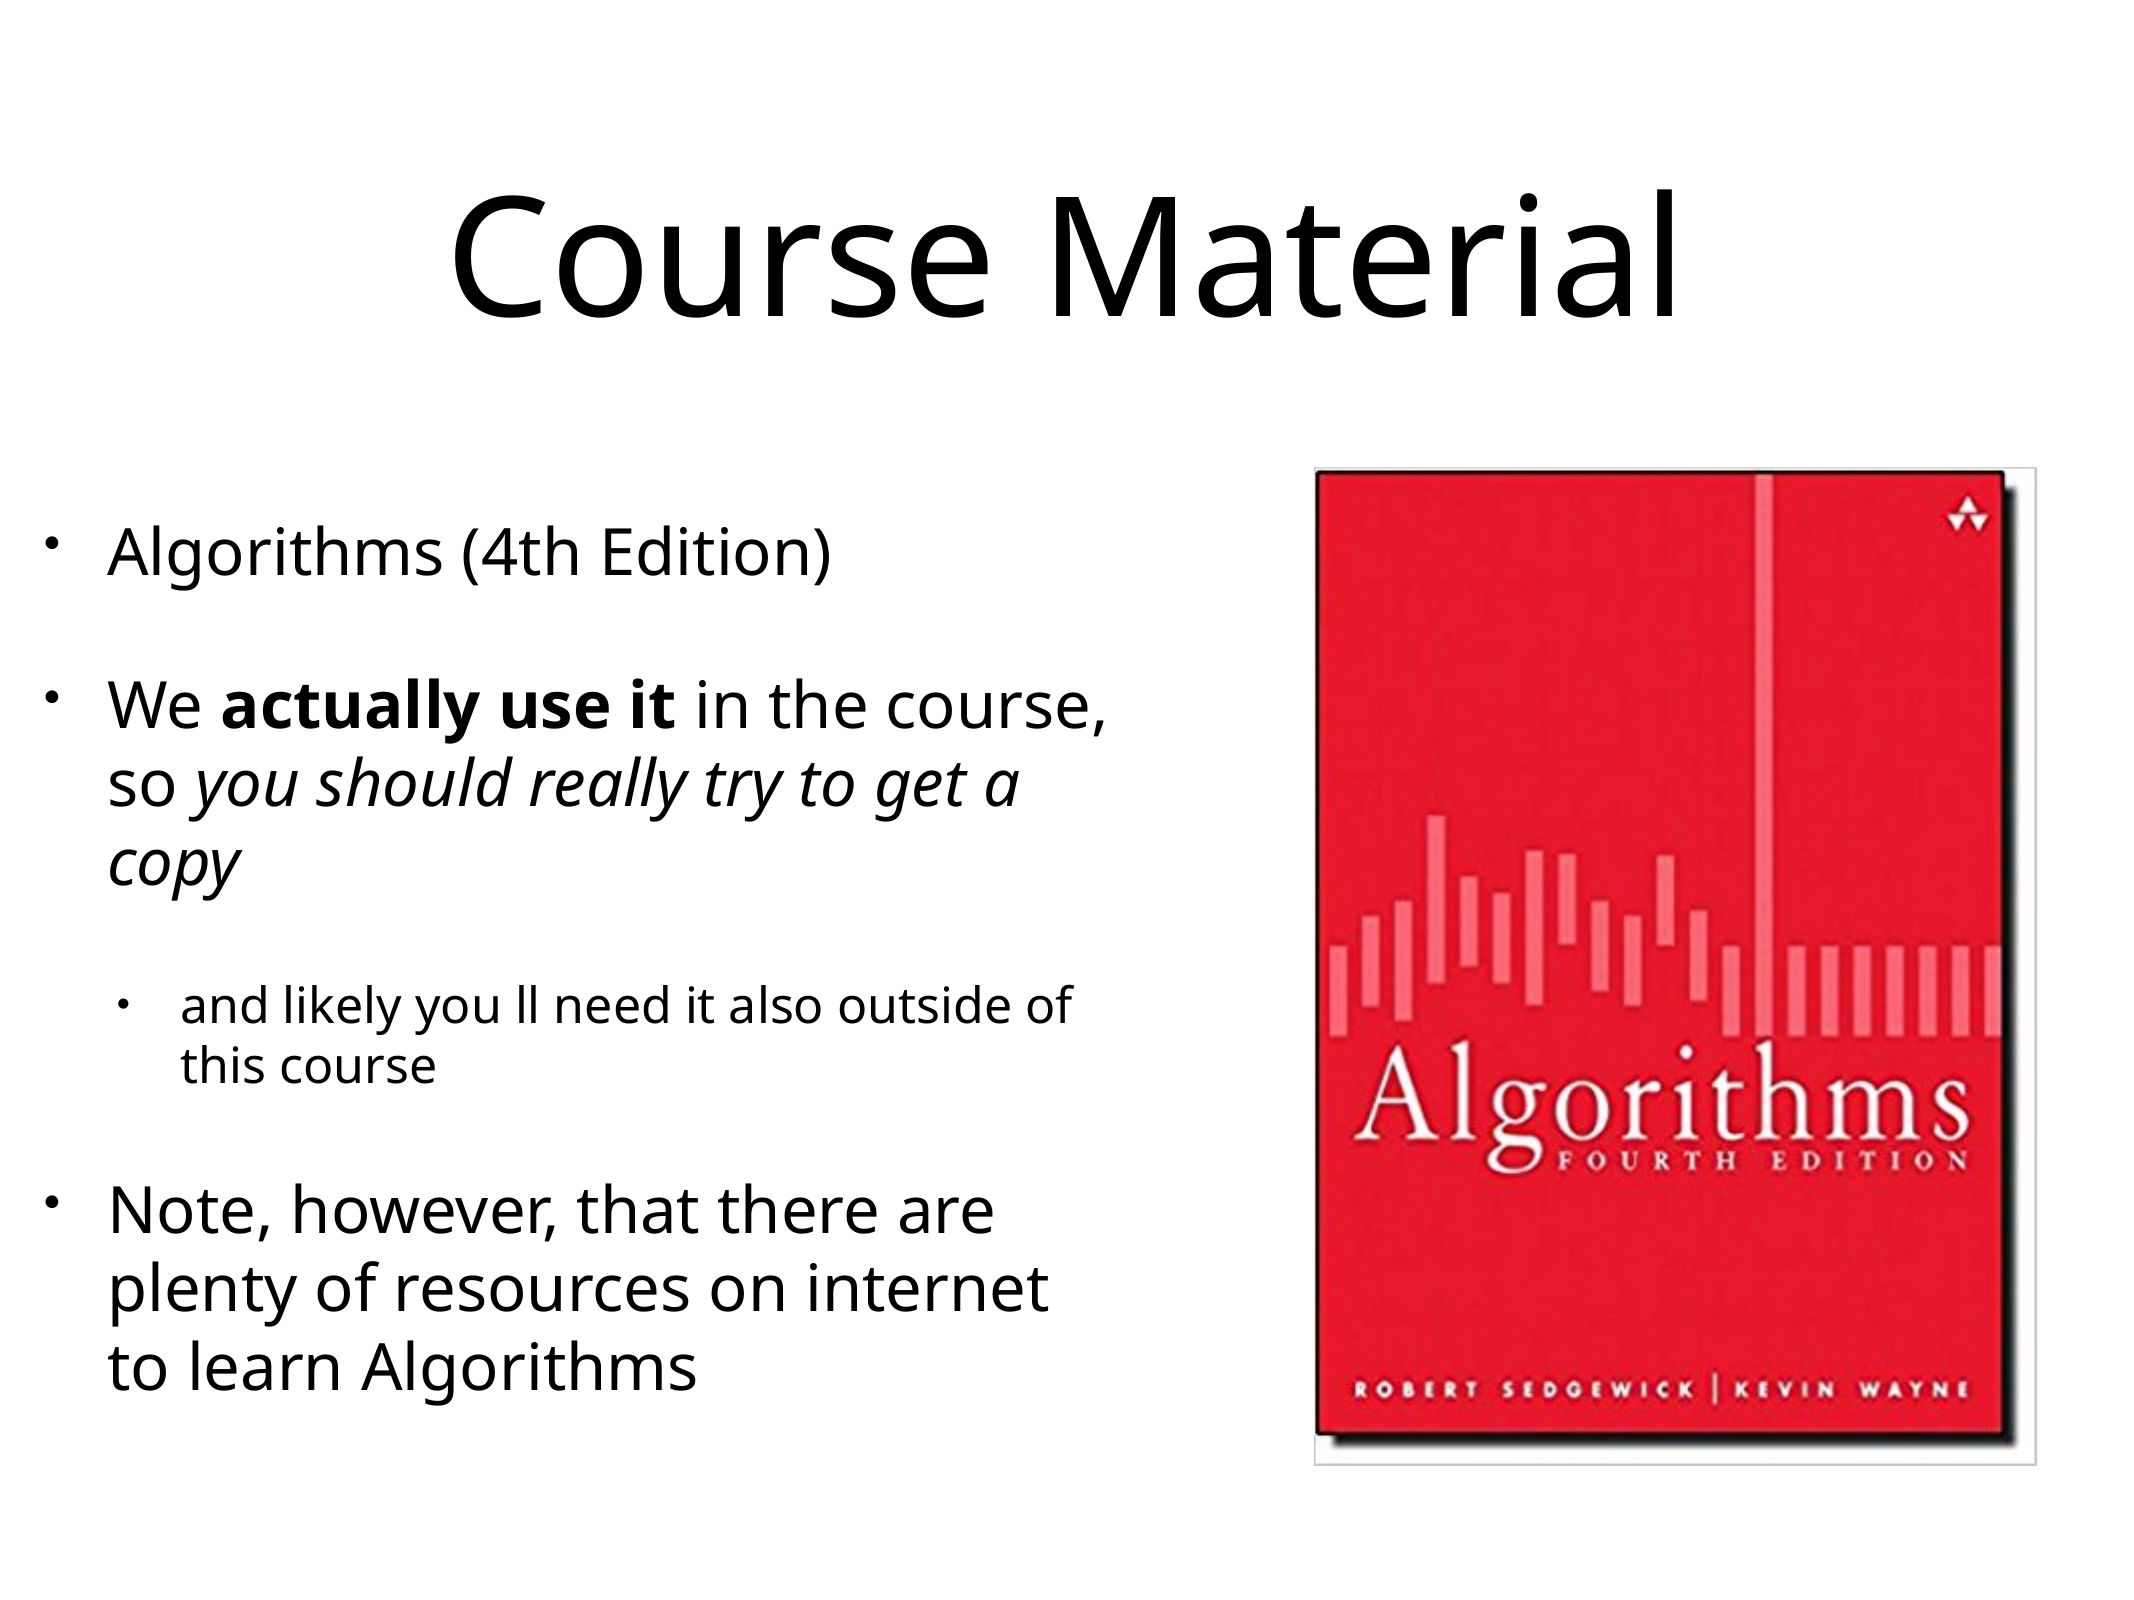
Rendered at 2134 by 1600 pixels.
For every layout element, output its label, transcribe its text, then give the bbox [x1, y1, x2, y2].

title Course Material [155, 72, 1978, 428]
picture [1314, 467, 2037, 1466]
list Algorithms (4th Edition) We actually use it in the course, so you should really try to get a copy and likely you ll need it also outside of this course Note, however, that there are plenty of resources on internet to learn Algorithms [35, 426, 1137, 1487]
